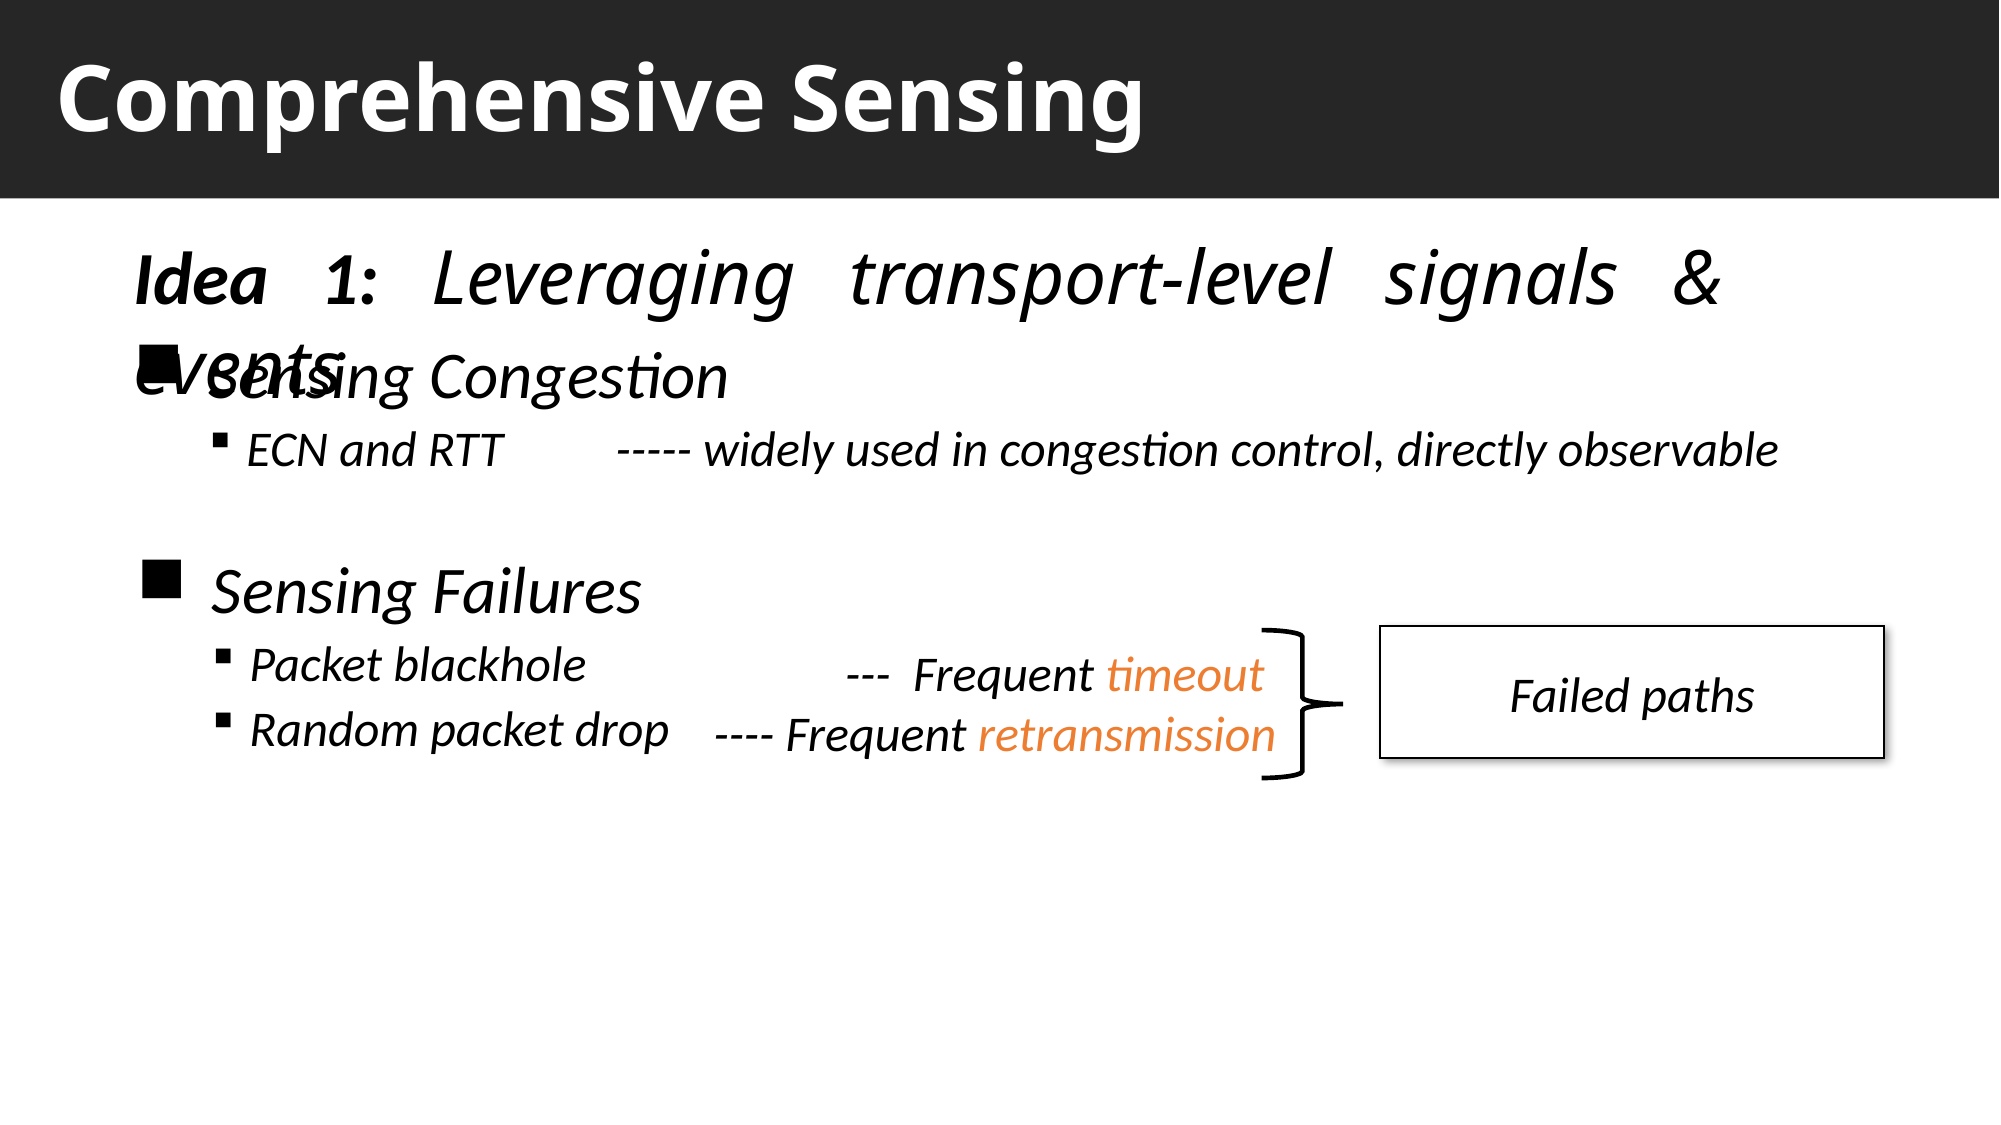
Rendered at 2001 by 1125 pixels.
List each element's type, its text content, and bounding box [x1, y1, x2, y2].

text_box [1292, 710, 1304, 777]
text_box Idea 1: Leveraging transport-level signals & events [118, 222, 1739, 333]
text_box Sensing Congestion ECN and RTT ----- widely used in congestion control, directly observable [118, 333, 1844, 581]
text_box Sensing Failures Packet blackhole Random packet drop [121, 548, 778, 796]
text_box ---- Frequent retransmission [698, 693, 1292, 829]
text_box [0, 0, 1999, 199]
text_box --- Frequent timeout [830, 634, 1438, 710]
text_box Failed paths [1379, 625, 1885, 759]
text_box Comprehensive Sensing [40, 32, 1590, 158]
text_box [1261, 629, 1300, 634]
